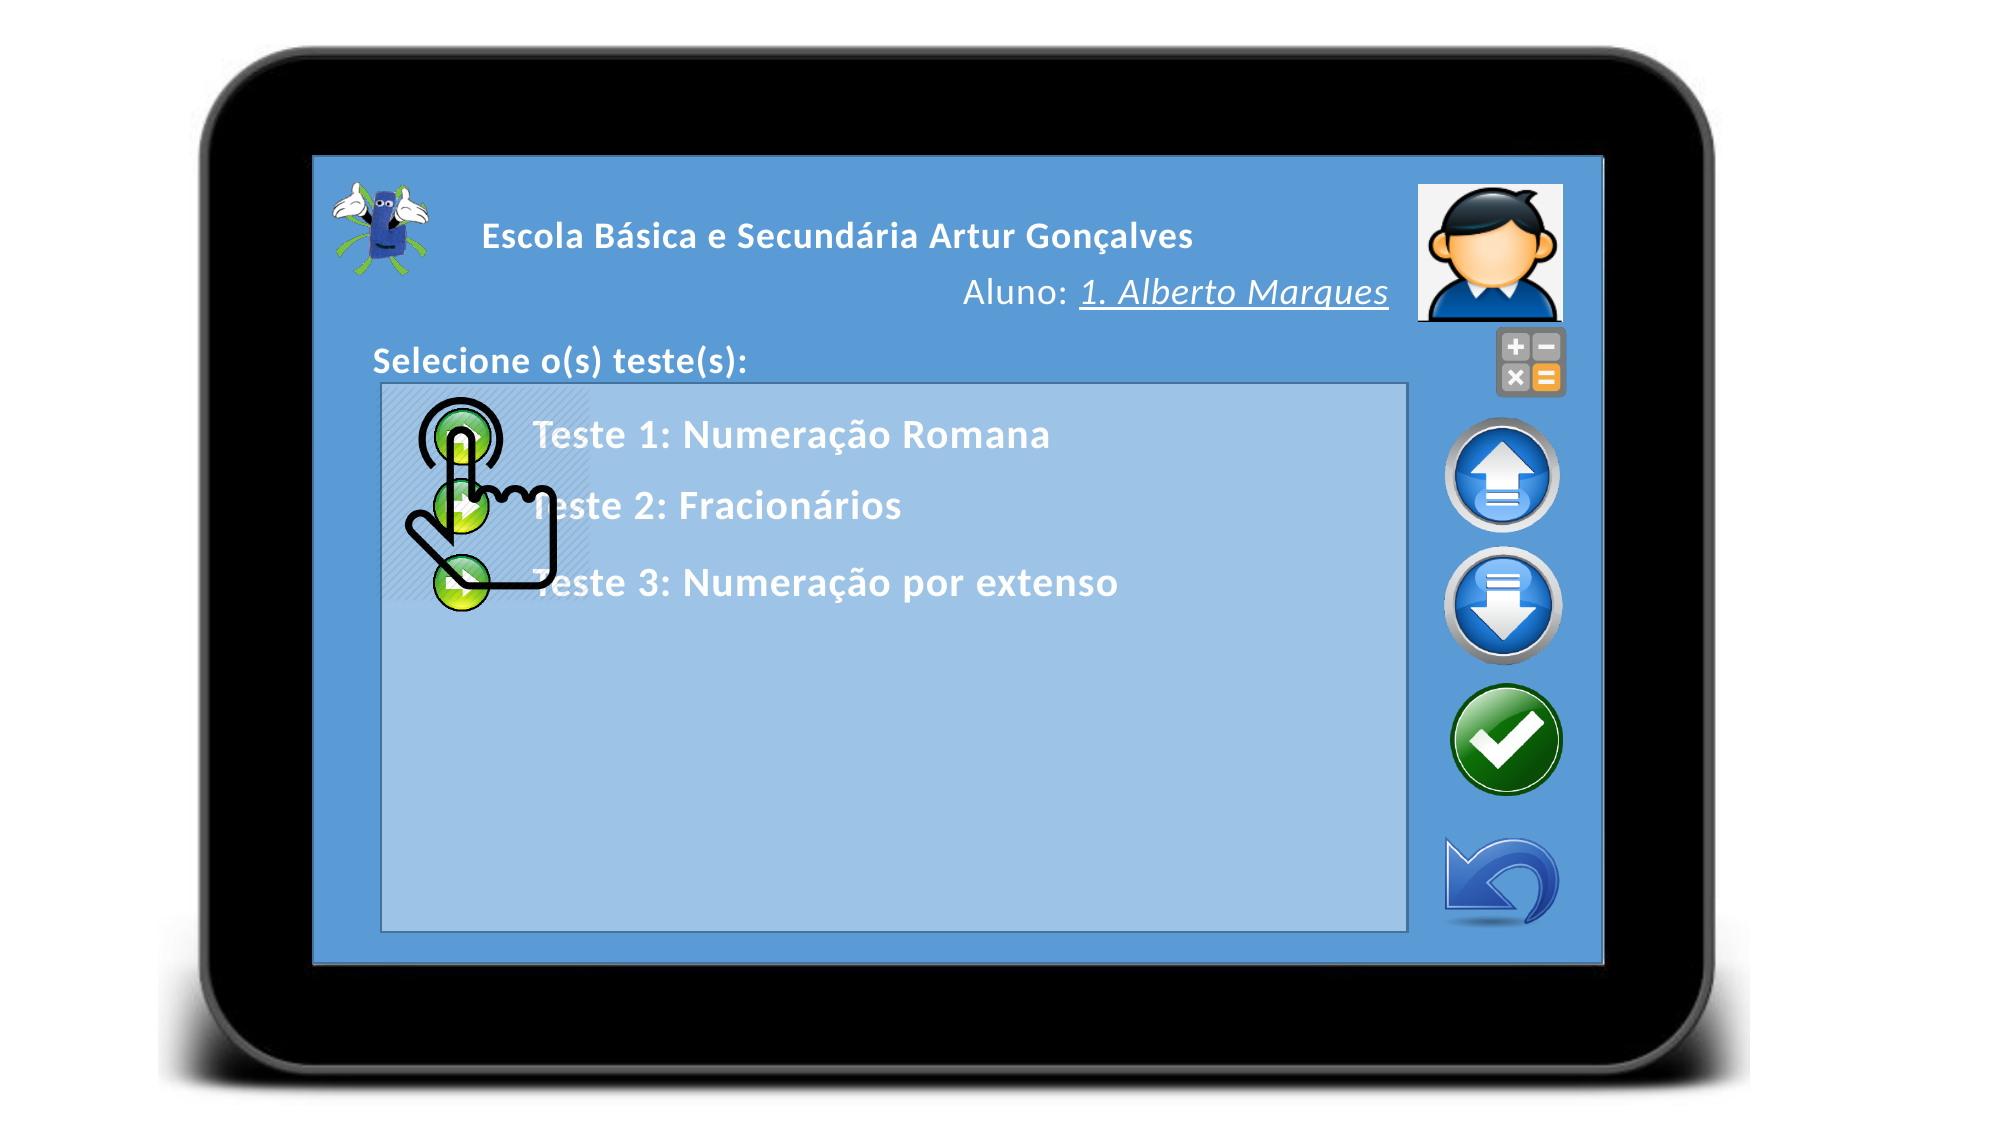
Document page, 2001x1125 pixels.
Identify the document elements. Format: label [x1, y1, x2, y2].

picture [158, 44, 1750, 1106]
